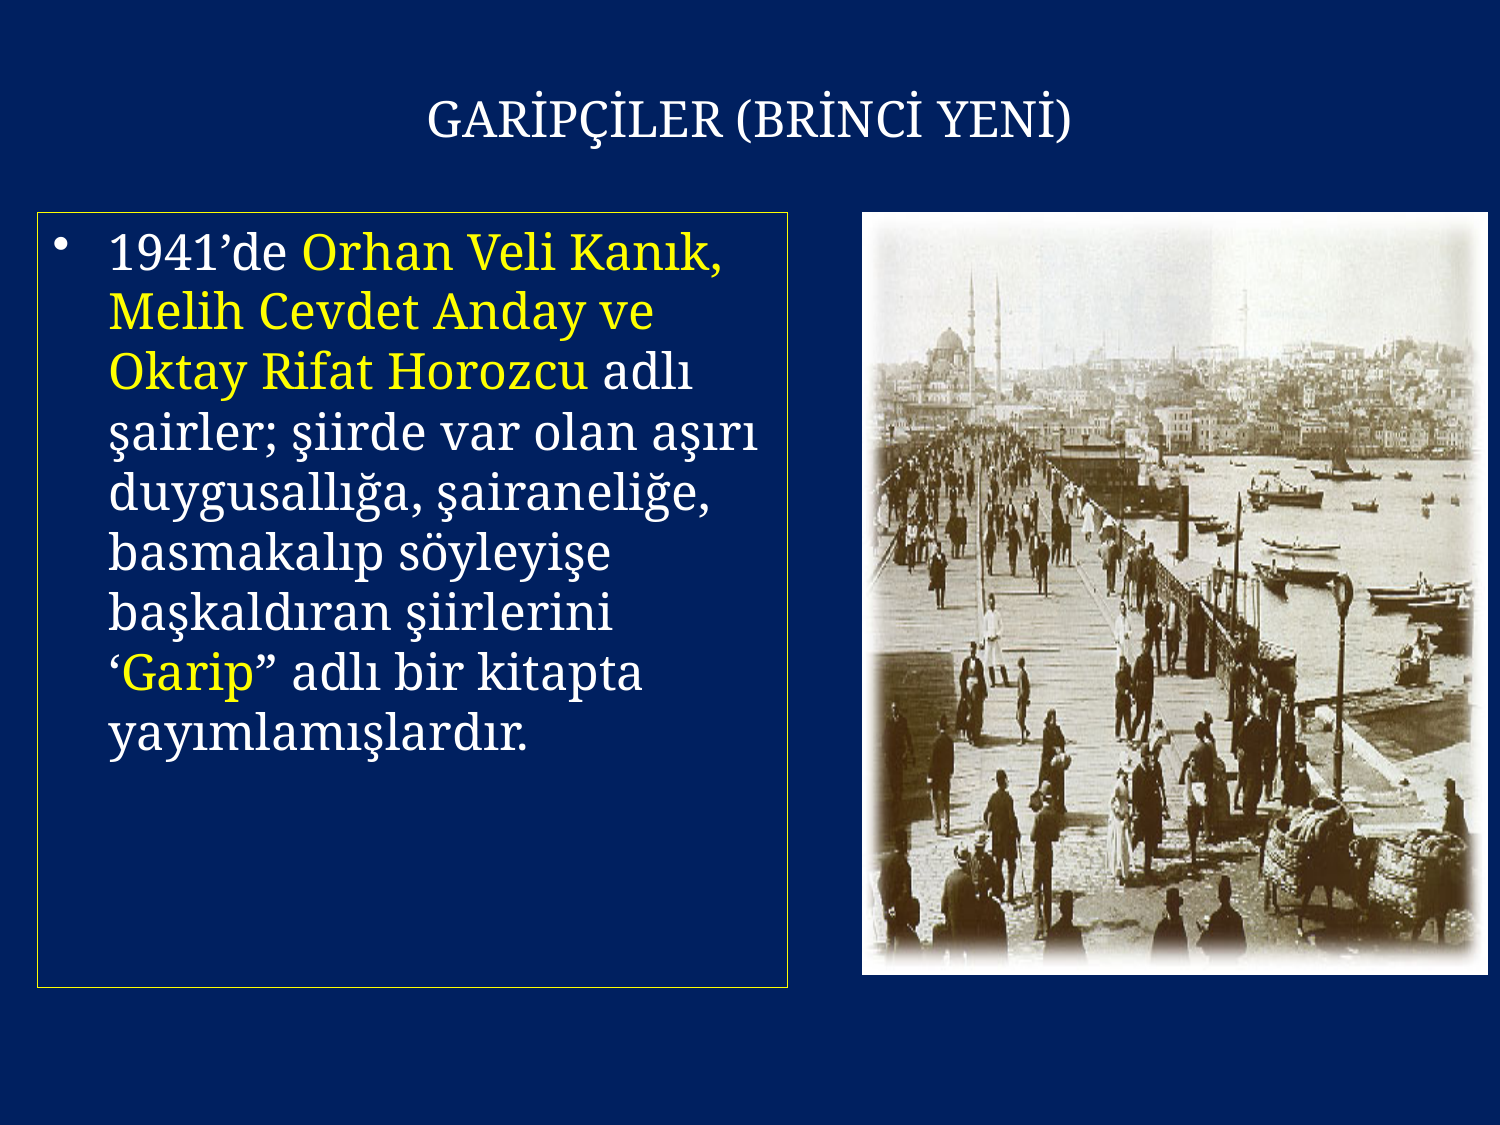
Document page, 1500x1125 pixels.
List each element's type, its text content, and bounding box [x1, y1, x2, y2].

list 1941’de Orhan Veli Kanık, Melih Cevdet Anday ve Oktay Rifat Horozcu adlı şairler; şiirde var olan aşırı duygusallığa, şairaneliğe, basmakalıp söyleyişe başkaldıran şiirlerini ‘Garip” adlı bir kitapta yayımlamışlardır. [37, 212, 788, 988]
picture [862, 212, 1488, 976]
title GARİPÇİLER (BRİNCİ YENİ) [74, 62, 1426, 233]
